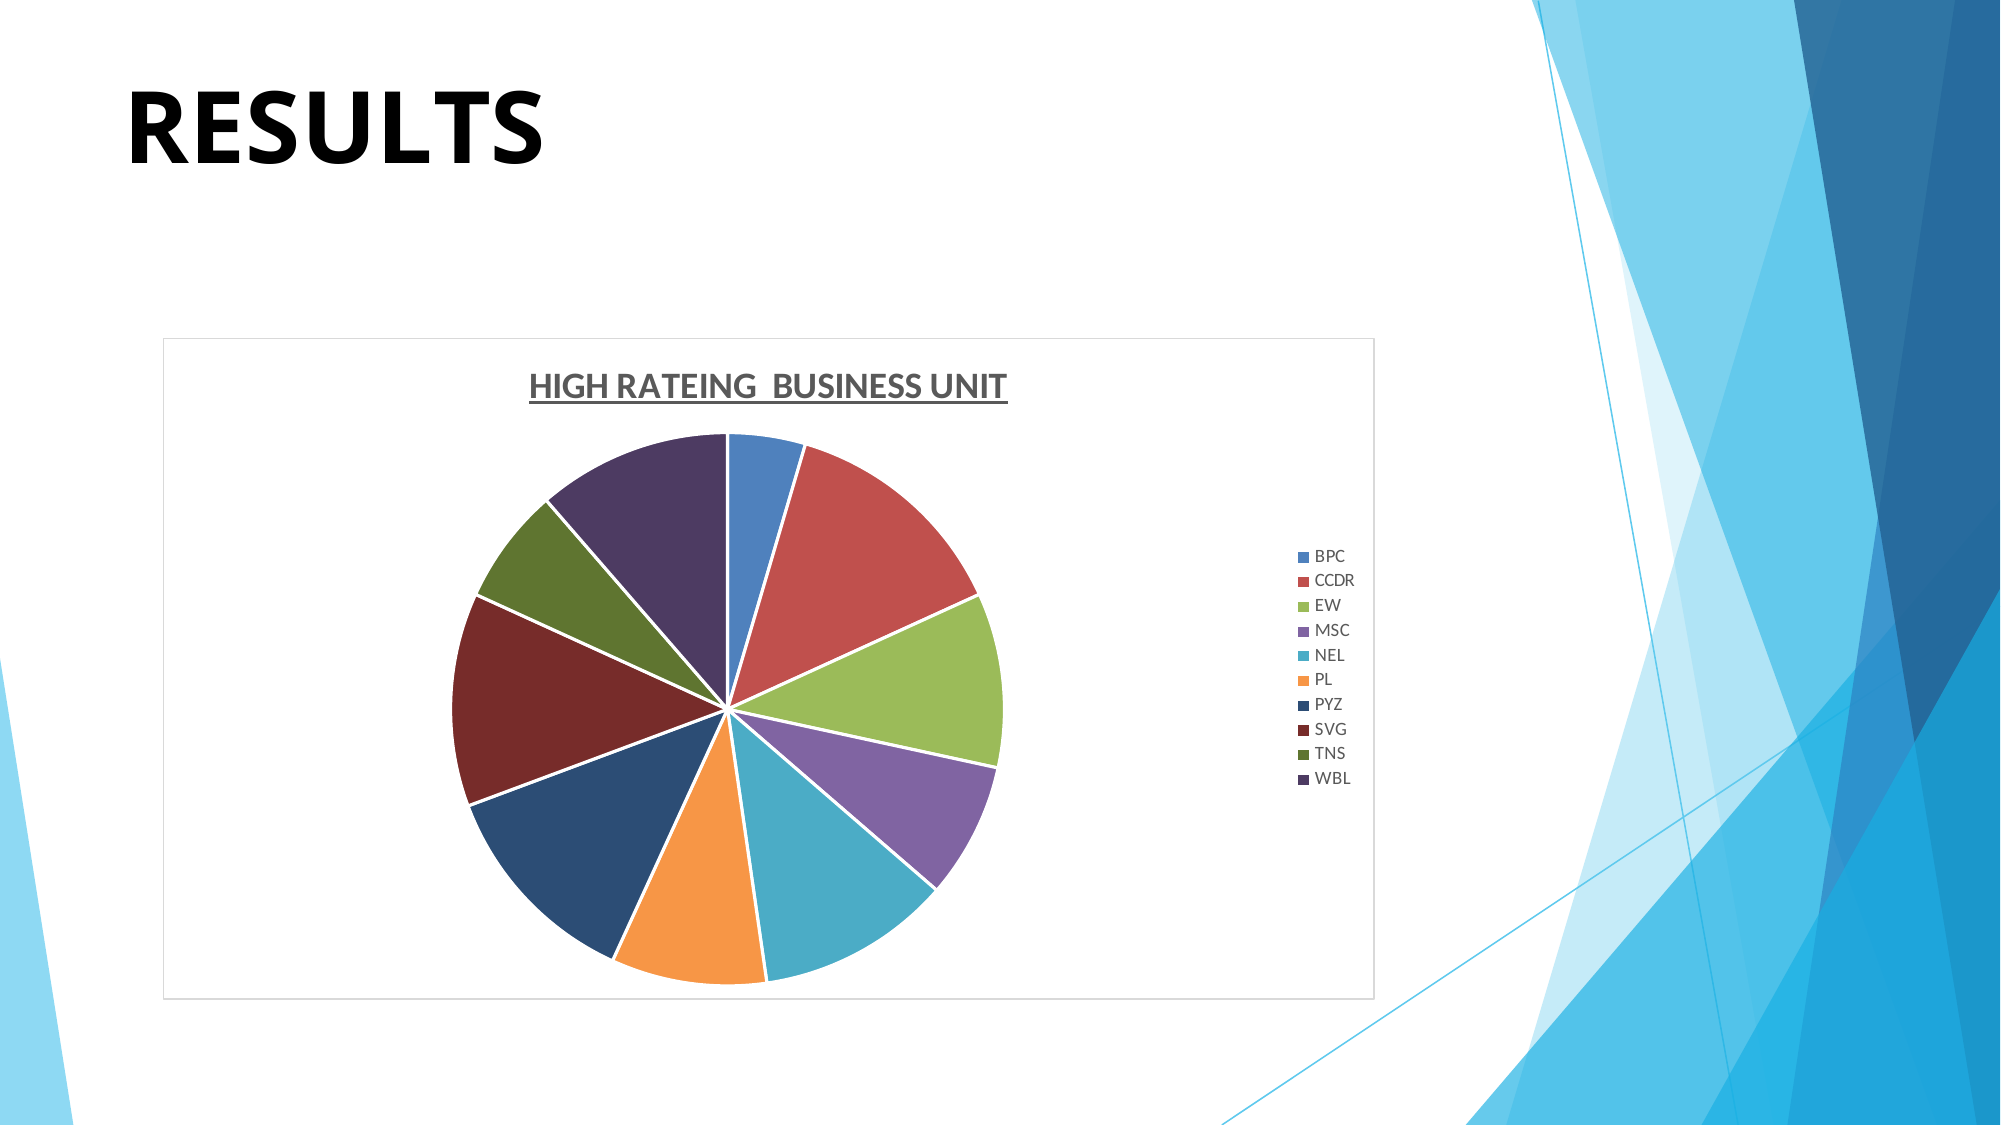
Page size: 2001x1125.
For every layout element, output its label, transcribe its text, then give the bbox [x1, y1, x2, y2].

chart [162, 337, 1376, 1001]
title RESULTS [123, 63, 1877, 188]
